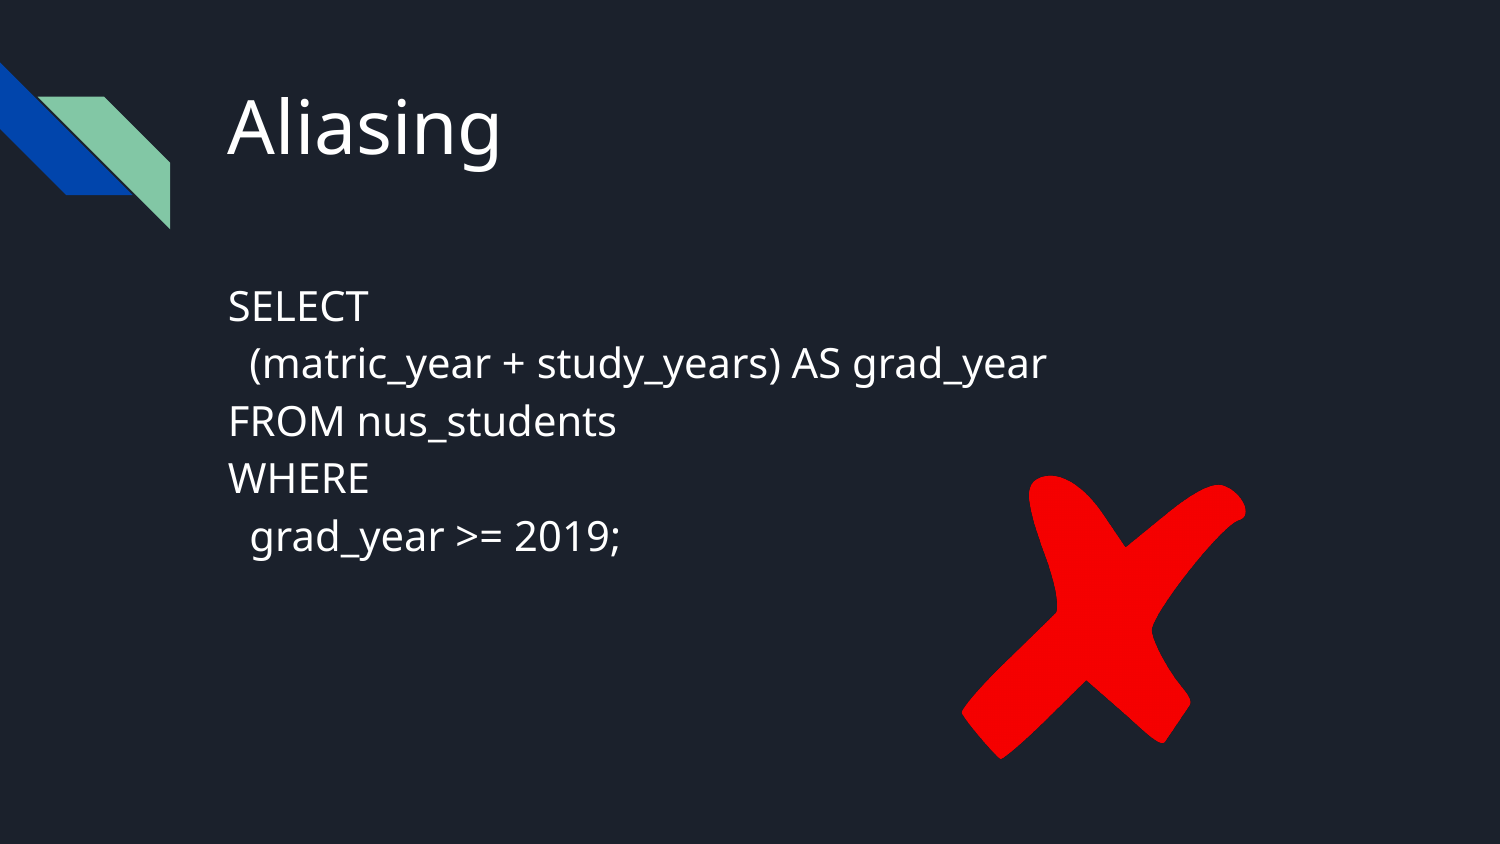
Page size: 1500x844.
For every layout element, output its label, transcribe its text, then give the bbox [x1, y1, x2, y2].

list SELECT (matric_year + study_years) AS grad_year FROM nus_students WHERE grad_year >= 2019; [212, 257, 1368, 735]
picture [960, 473, 1247, 760]
title Aliasing [212, 64, 1368, 215]
